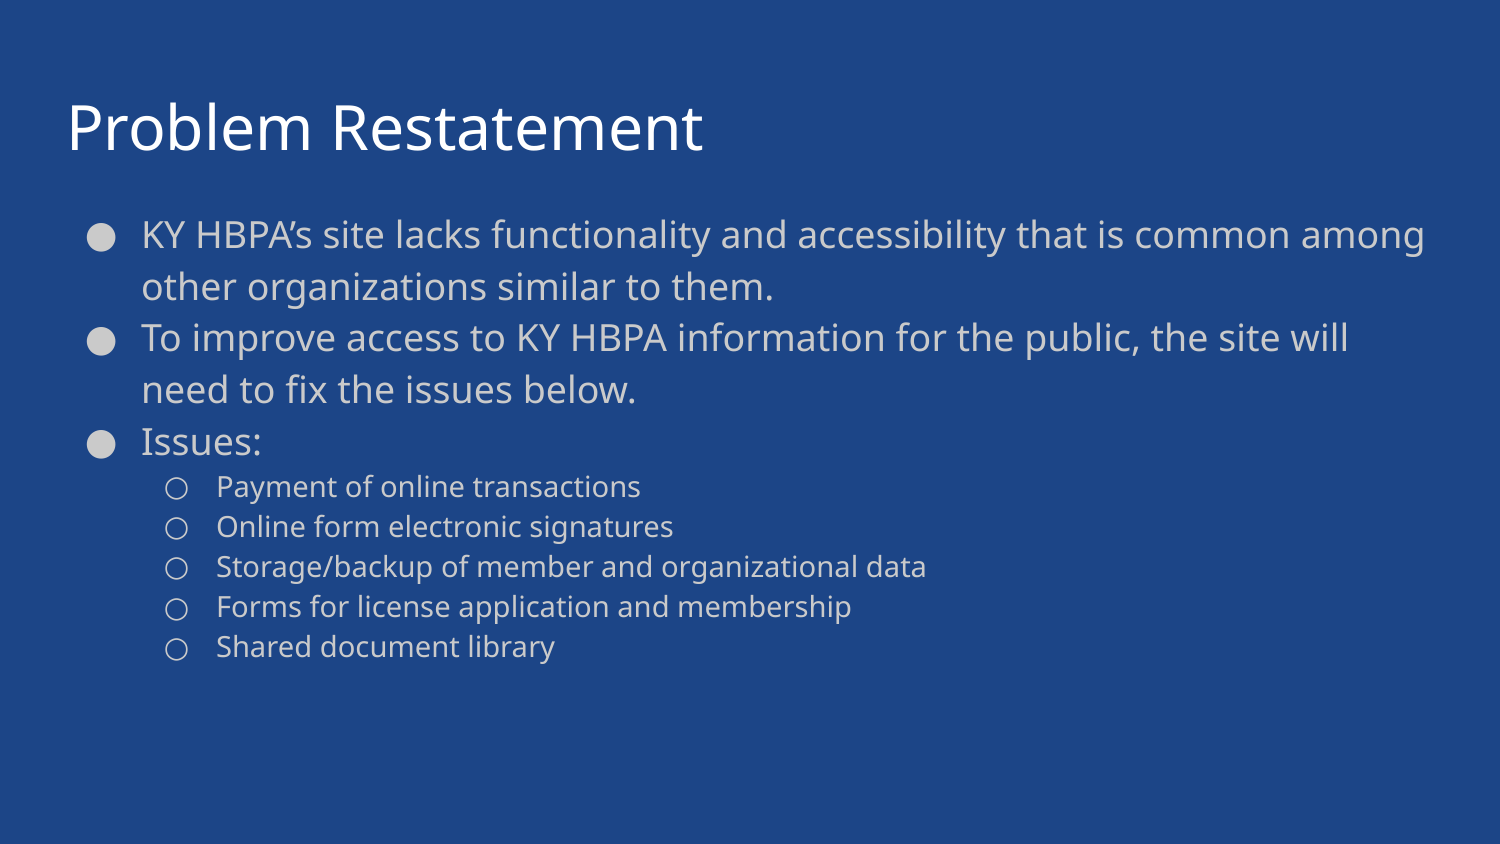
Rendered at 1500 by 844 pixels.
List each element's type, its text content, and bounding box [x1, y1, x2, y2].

list KY HBPA’s site lacks functionality and accessibility that is common among other organizations similar to them. To improve access to KY HBPA information for the public, the site will need to fix the issues below. Issues: Payment of online transactions Online form electronic signatures Storage/backup of member and organizational data Forms for license application and membership Shared document library [51, 189, 1449, 750]
title Problem Restatement [51, 72, 1449, 167]
